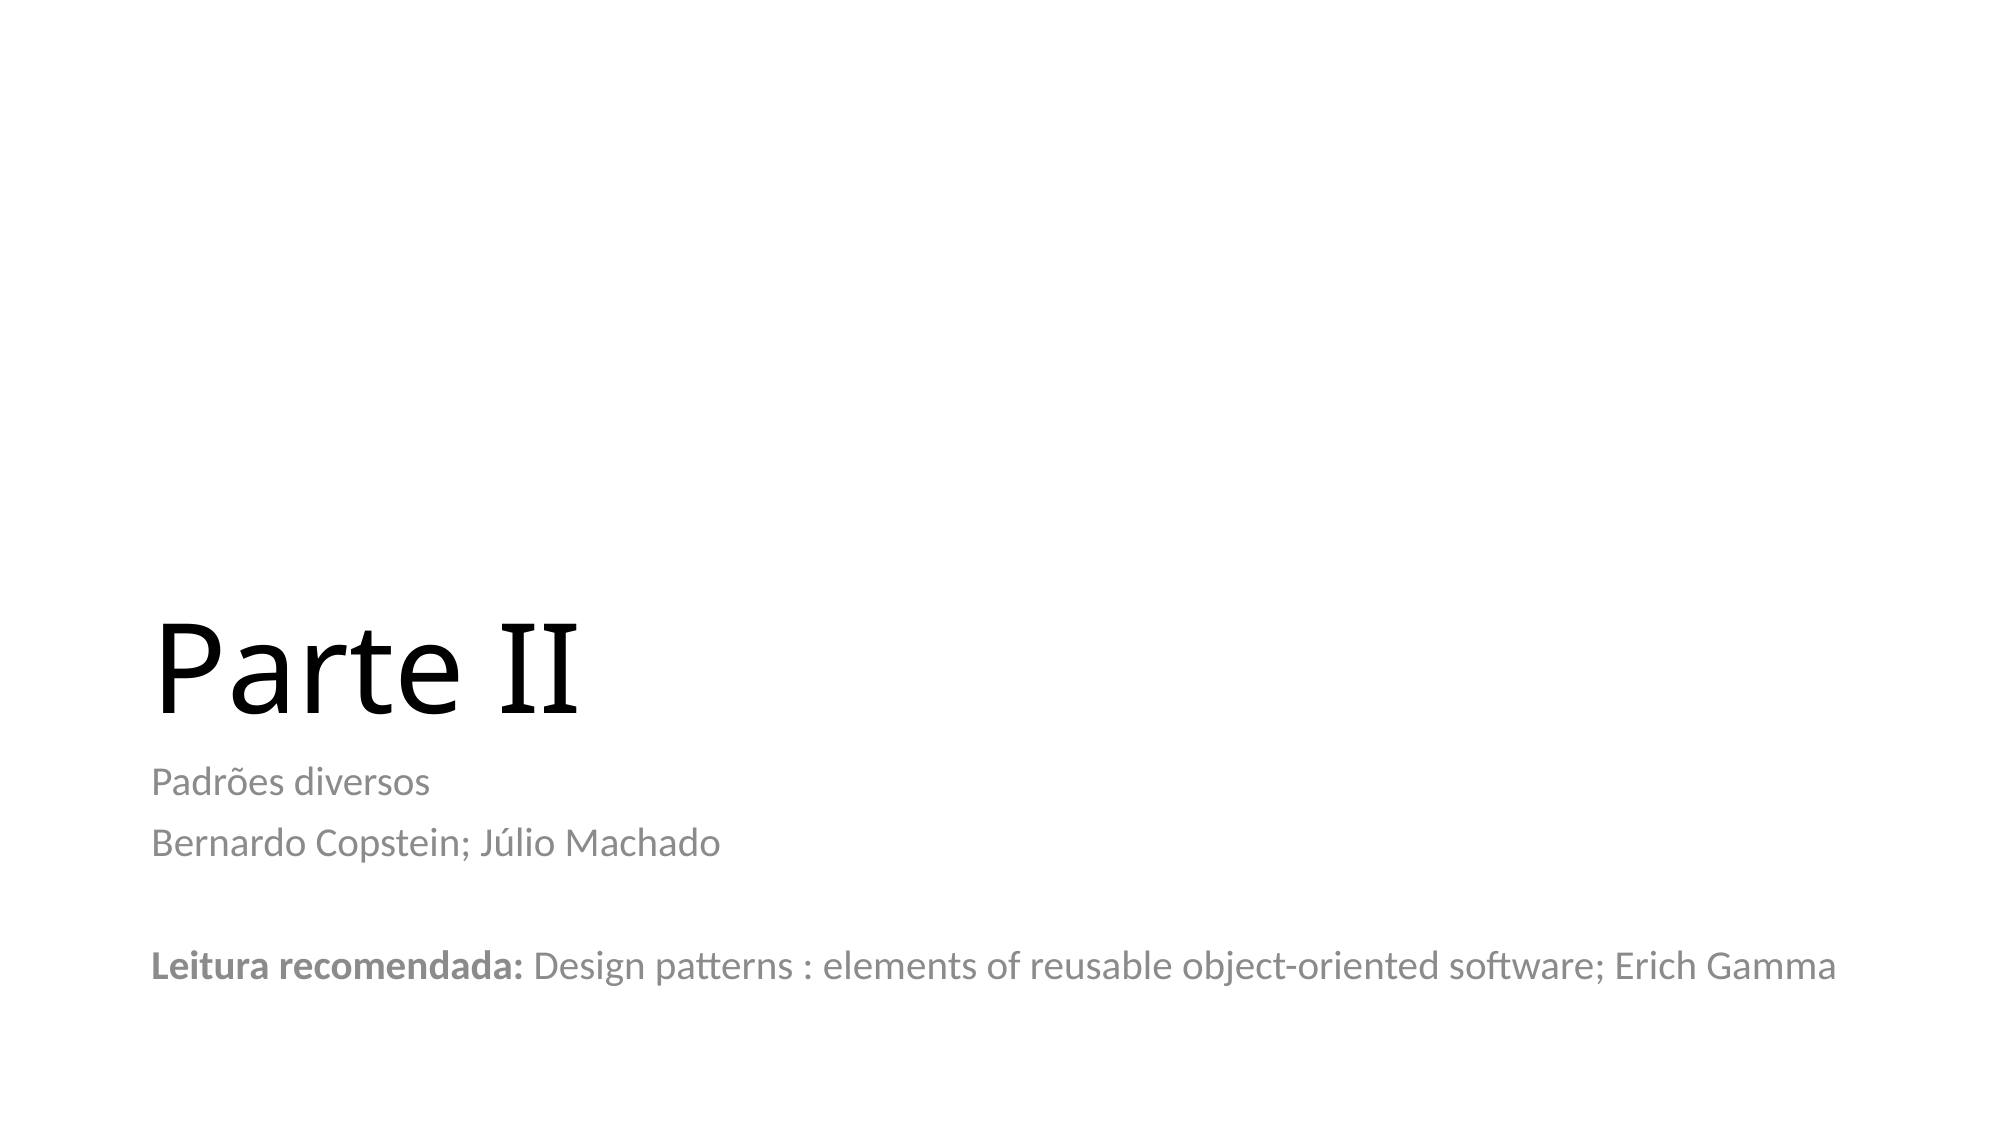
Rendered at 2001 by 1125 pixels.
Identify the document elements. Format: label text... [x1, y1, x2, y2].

title Parte II [136, 280, 1862, 749]
list Padrões diversos Bernardo Copstein; Júlio Machado Leitura recomendada: Design patterns : elements of reusable object-oriented software; Erich Gamma [136, 752, 1862, 999]
